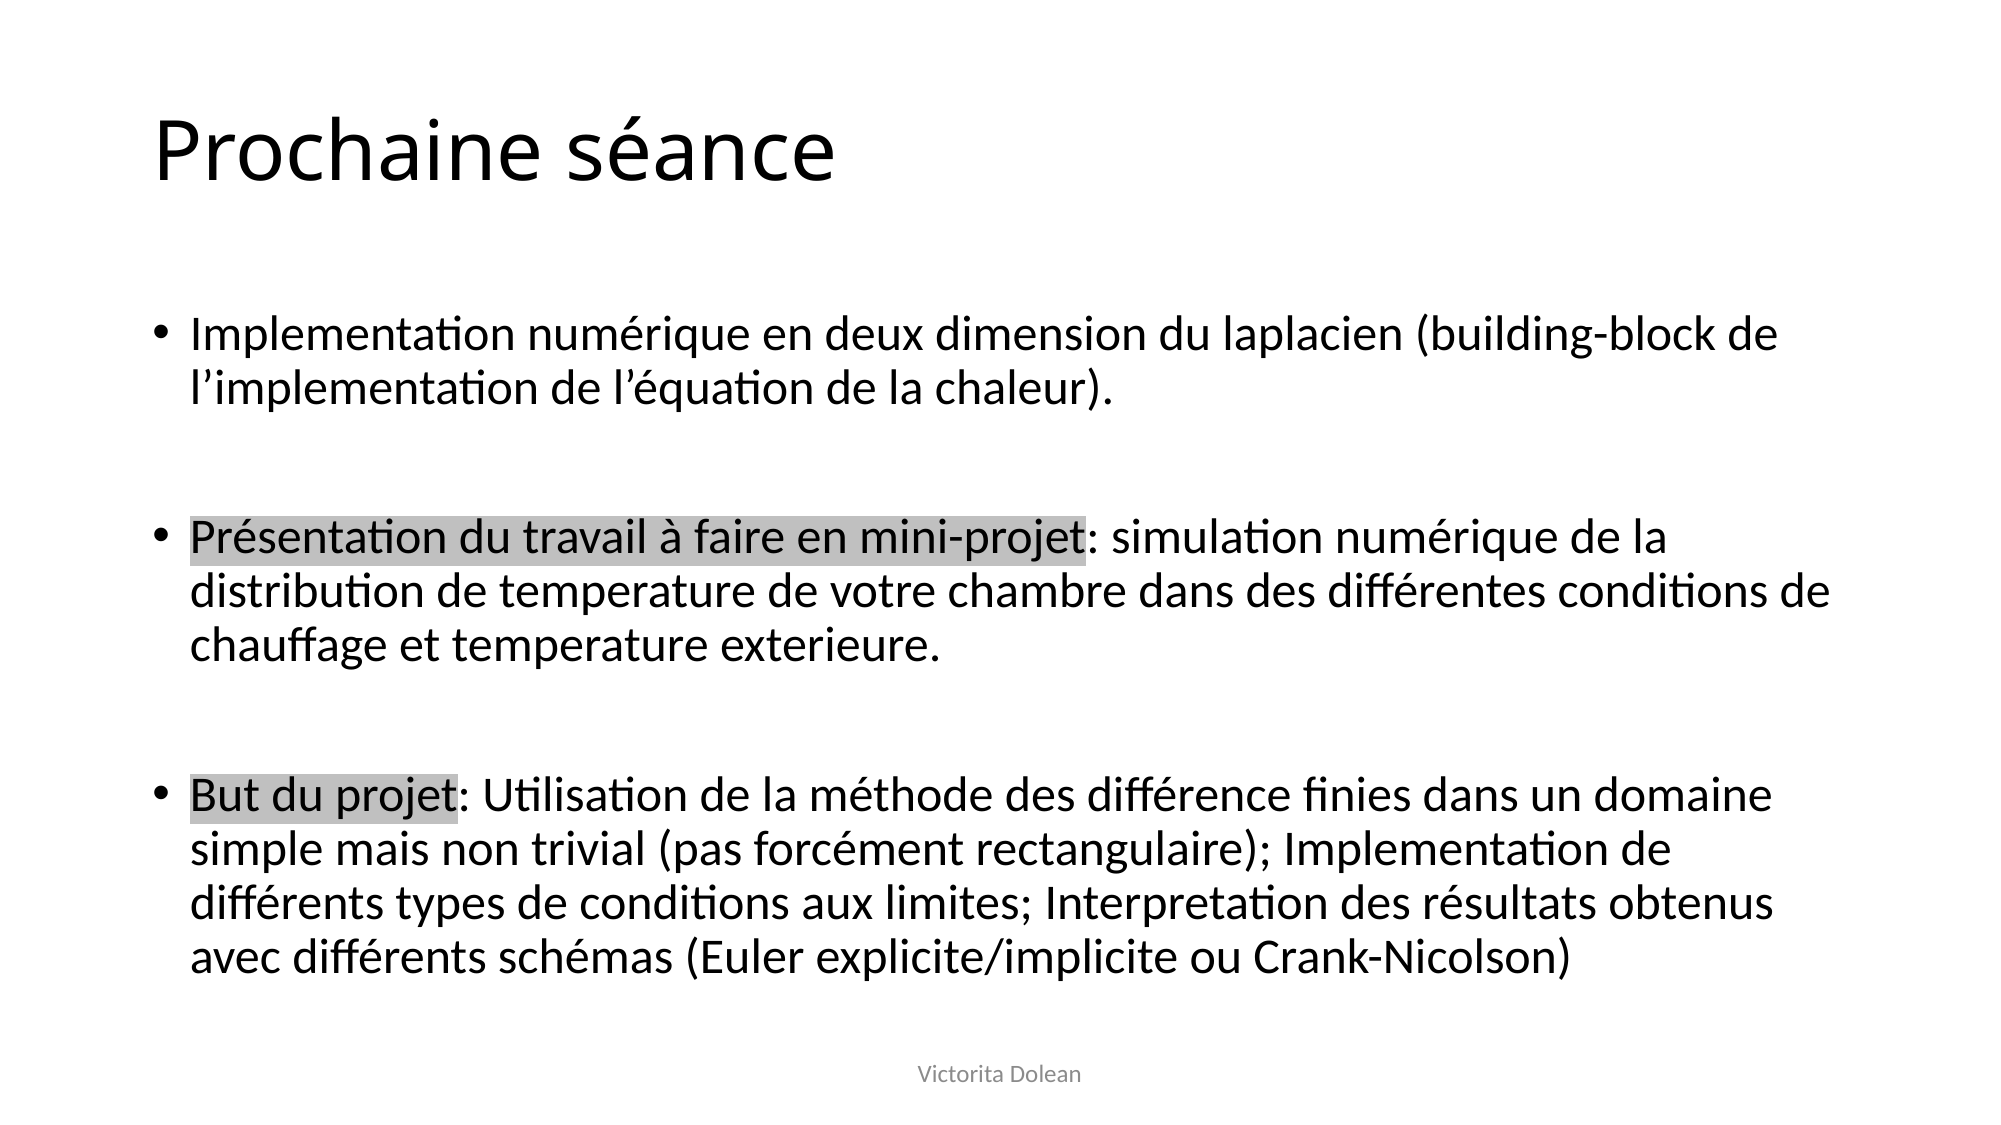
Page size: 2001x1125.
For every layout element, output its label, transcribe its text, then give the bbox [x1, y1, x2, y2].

title Prochaine séance [137, 59, 1863, 248]
footer Victorita Dolean [662, 1042, 1338, 1103]
list Implementation numérique en deux dimension du laplacien (building-block de l’implementation de l’équation de la chaleur). Présentation du travail à faire en mini-projet: simulation numérique de la distribution de temperature de votre chambre dans des différentes conditions de chauffage et temperature exterieure. But du projet: Utilisation de la méthode des différence finies dans un domaine simple mais non trivial (pas forcément rectangulaire); Implementation de différents types de conditions aux limites; Interpretation des résultats obtenus avec différents schémas (Euler explicite/implicite ou Crank-Nicolson) [137, 299, 1863, 1014]
